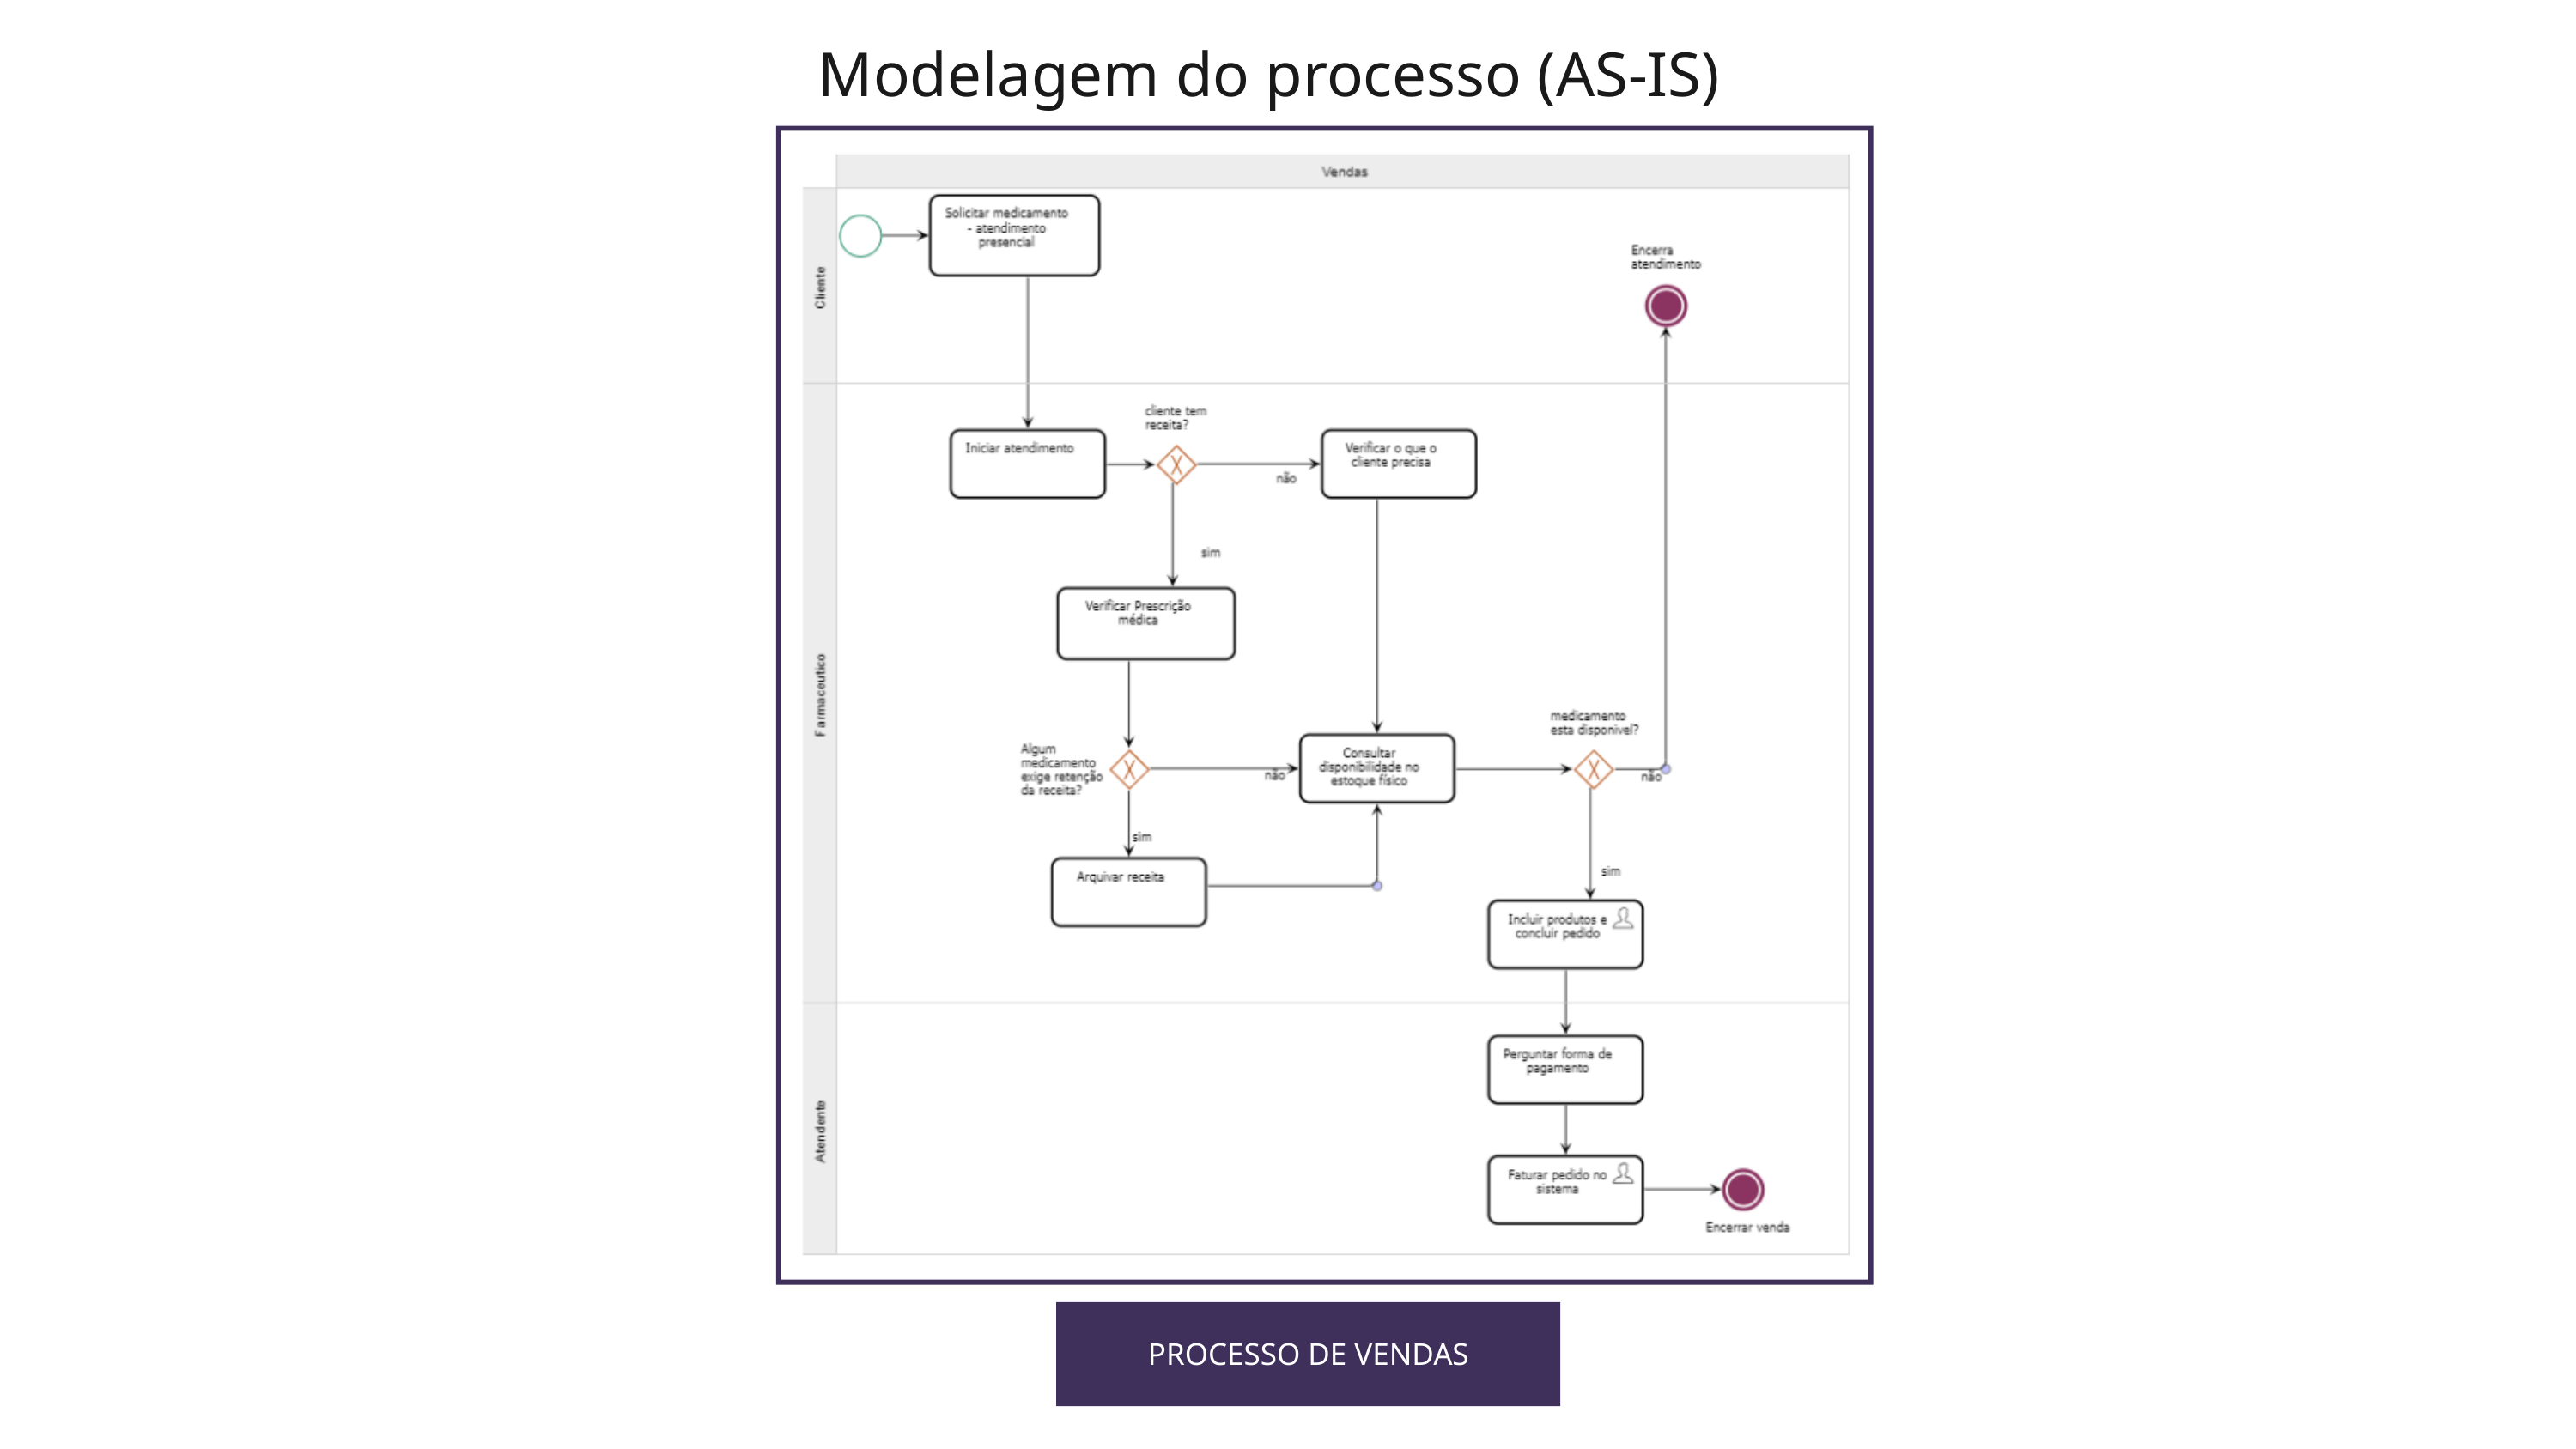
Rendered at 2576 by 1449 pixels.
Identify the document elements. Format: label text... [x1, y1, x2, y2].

text_box Modelagem do processo (AS-IS) [817, 29, 1799, 109]
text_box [1055, 1301, 1561, 1407]
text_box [775, 125, 1874, 1285]
